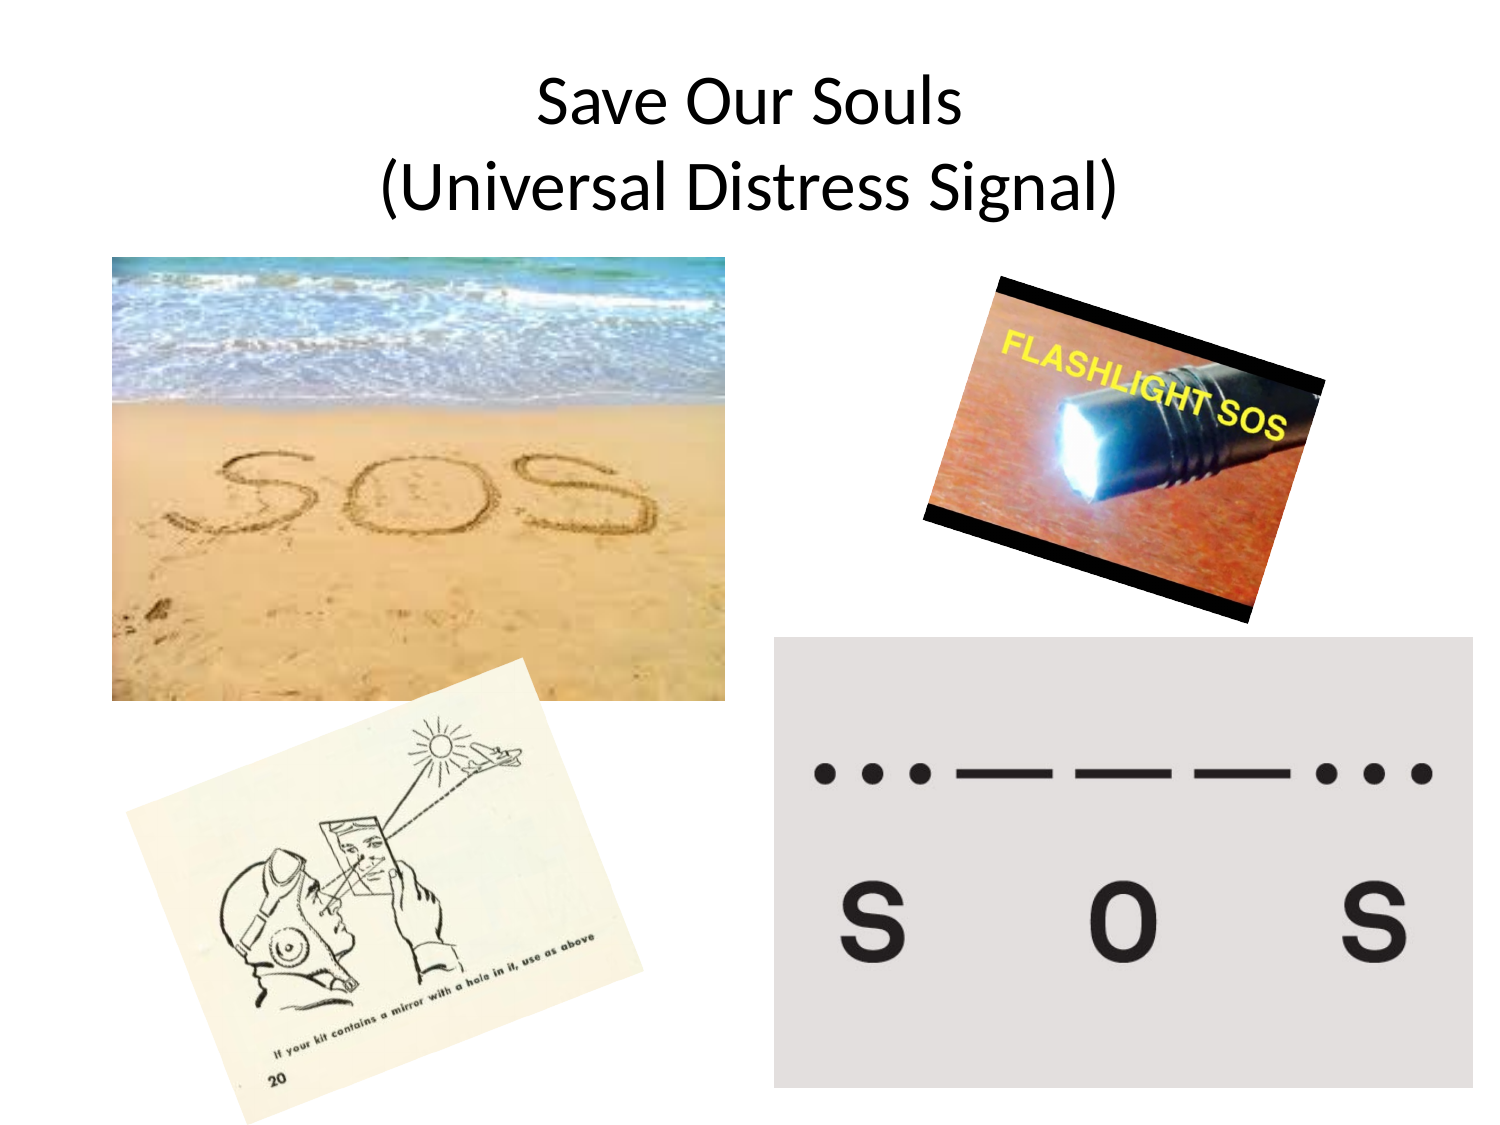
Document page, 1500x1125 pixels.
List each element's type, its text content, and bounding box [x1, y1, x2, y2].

title Save Our Souls (Universal Distress Signal) [75, 45, 1425, 233]
picture [774, 637, 1473, 1088]
picture [112, 257, 726, 1124]
picture [923, 276, 1325, 623]
